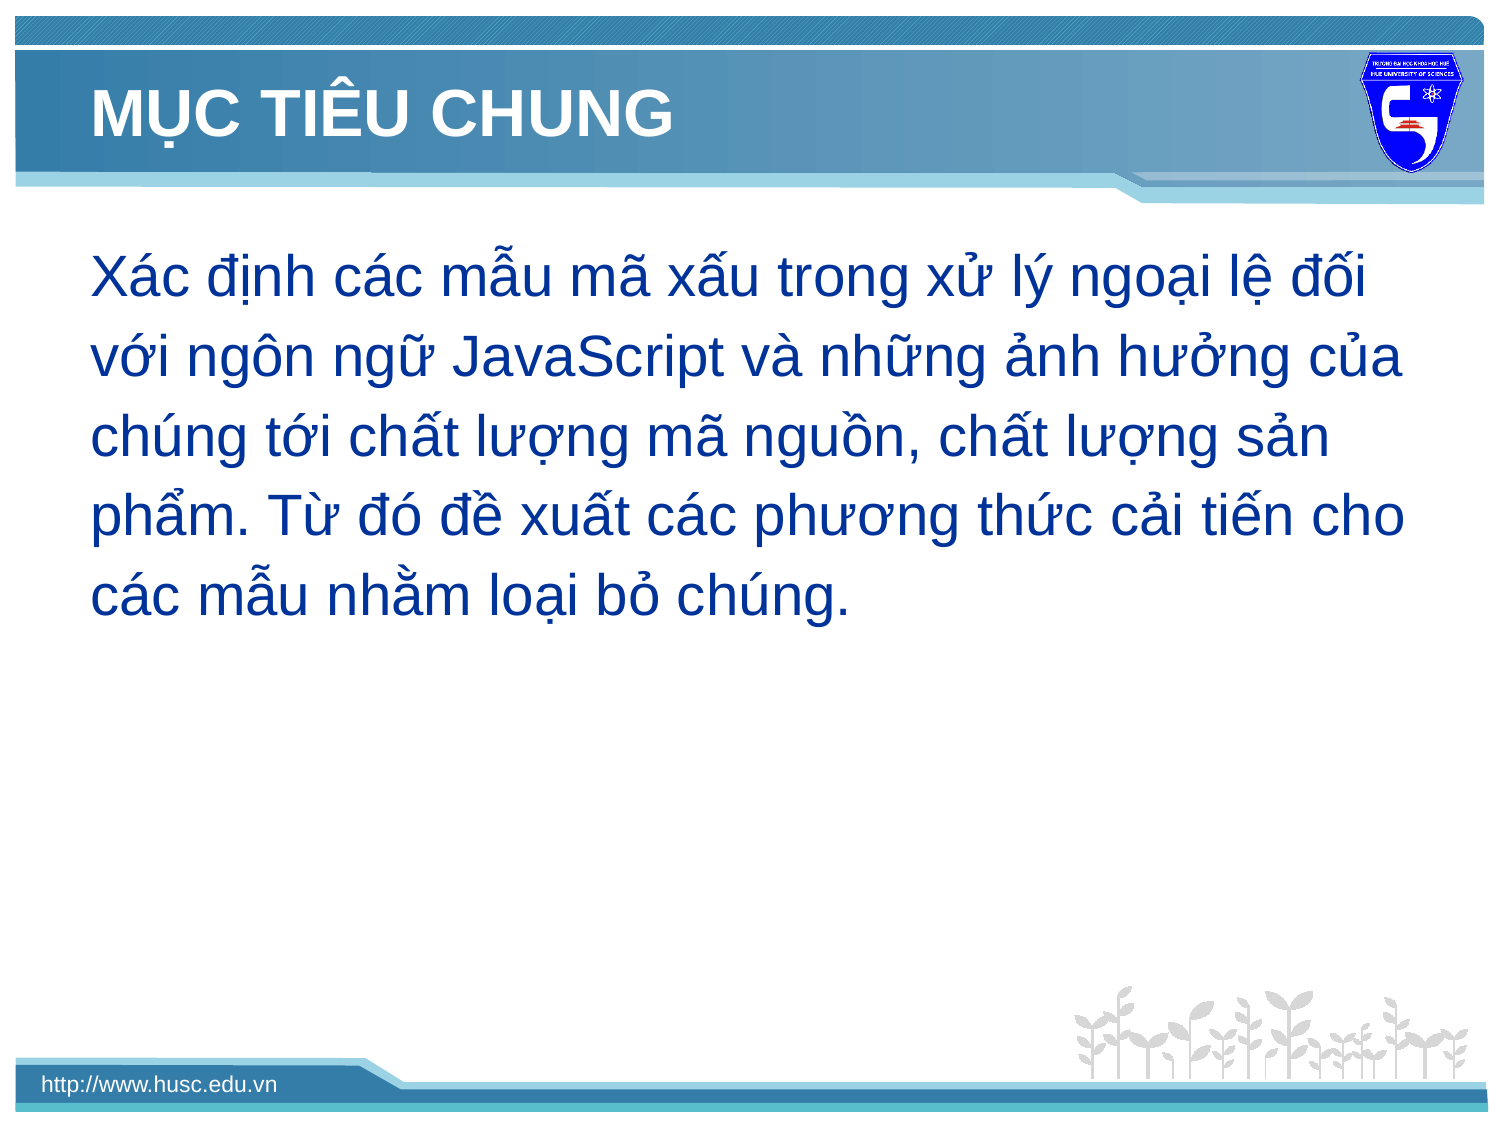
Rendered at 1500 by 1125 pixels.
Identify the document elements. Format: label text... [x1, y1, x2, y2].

title MỤC TIÊU CHUNG [74, 38, 1339, 182]
list Xác định các mẫu mã xấu trong xử lý ngoại lệ đối với ngôn ngữ JavaScript và những ảnh hưởng của chúng tới chất lượng mã nguồn, chất lượng sản phẩm. Từ đó đề xuất các phương thức cải tiến cho các mẫu nhằm loại bỏ chúng. [74, 220, 1464, 1013]
picture [1359, 52, 1464, 173]
